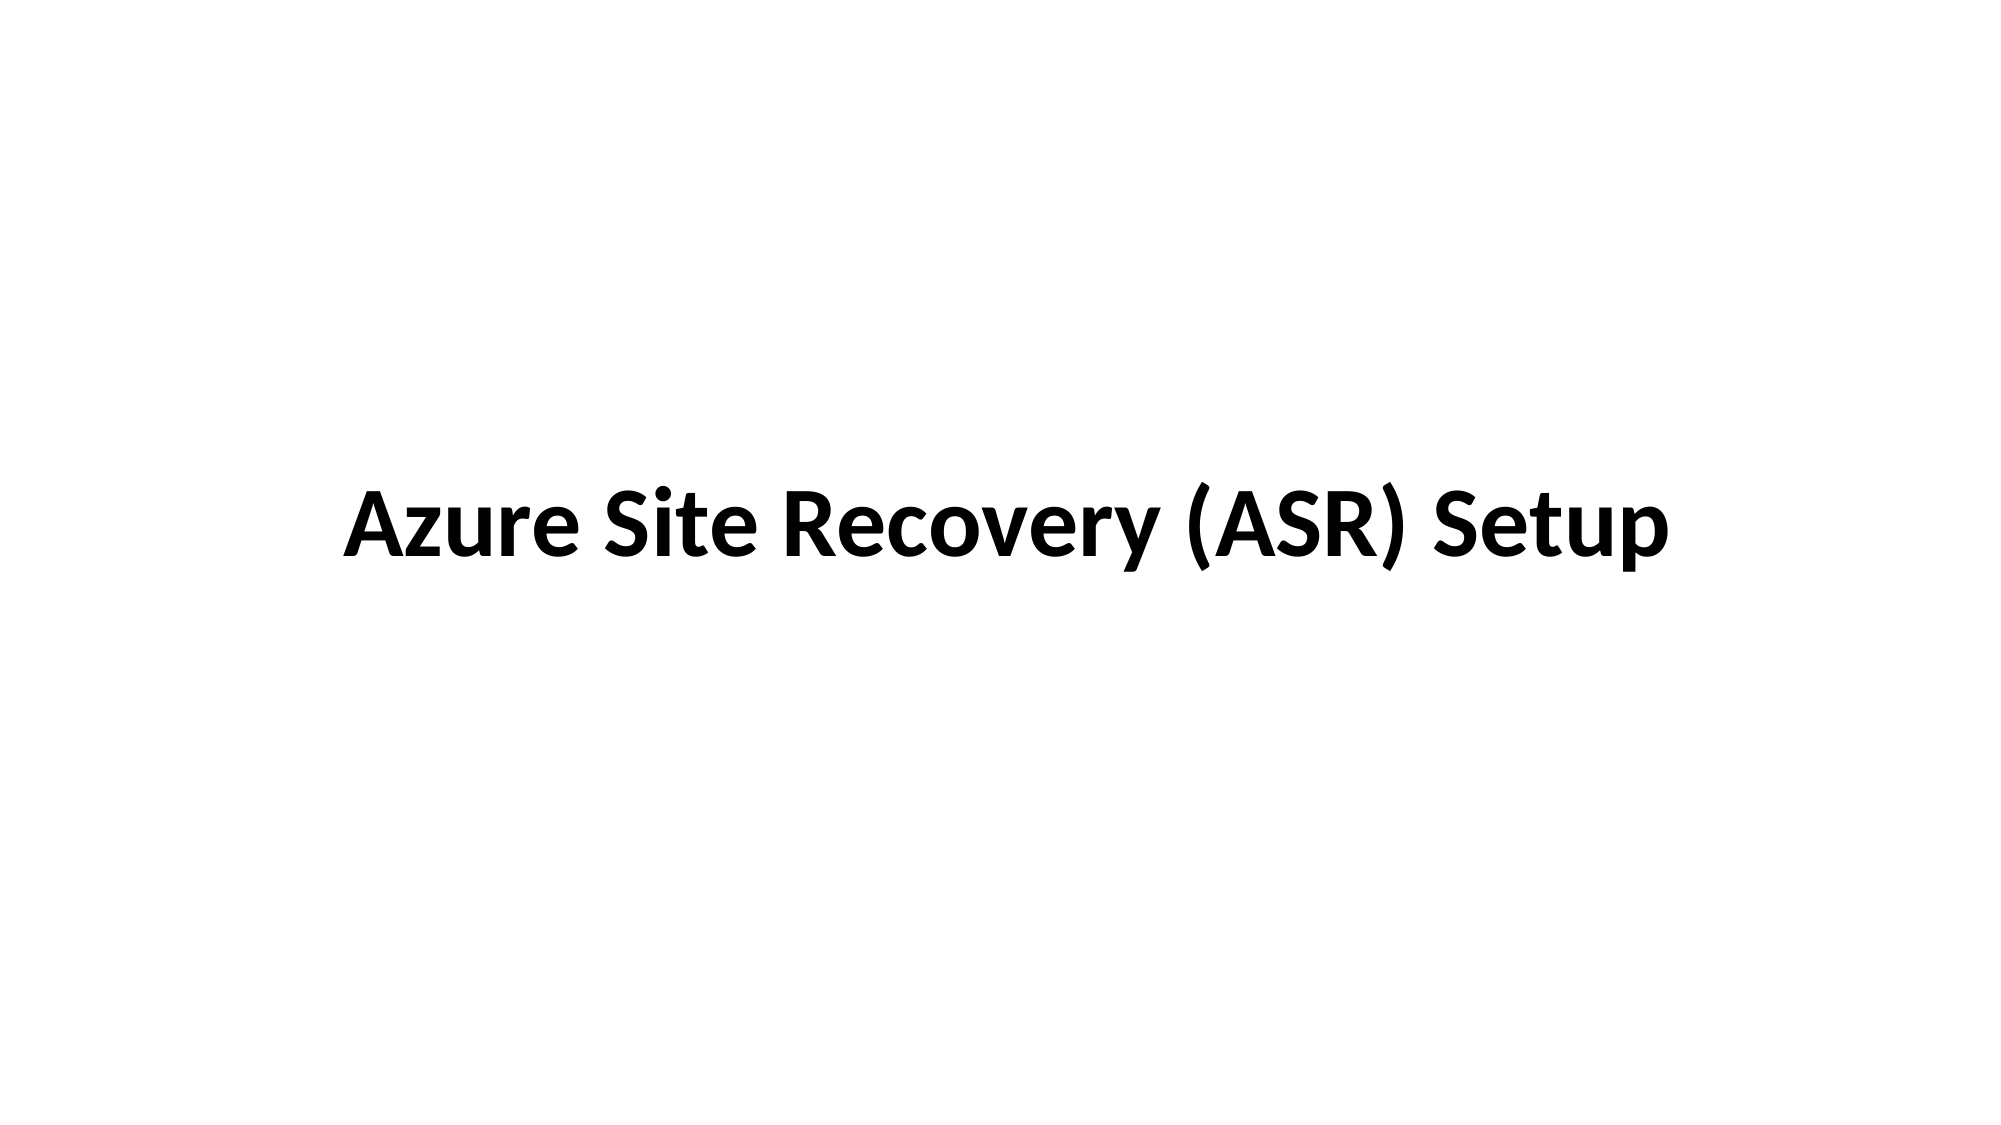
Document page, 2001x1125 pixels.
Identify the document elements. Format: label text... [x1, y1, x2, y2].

text_box Azure Site Recovery (ASR) Setup [171, 448, 1936, 584]
